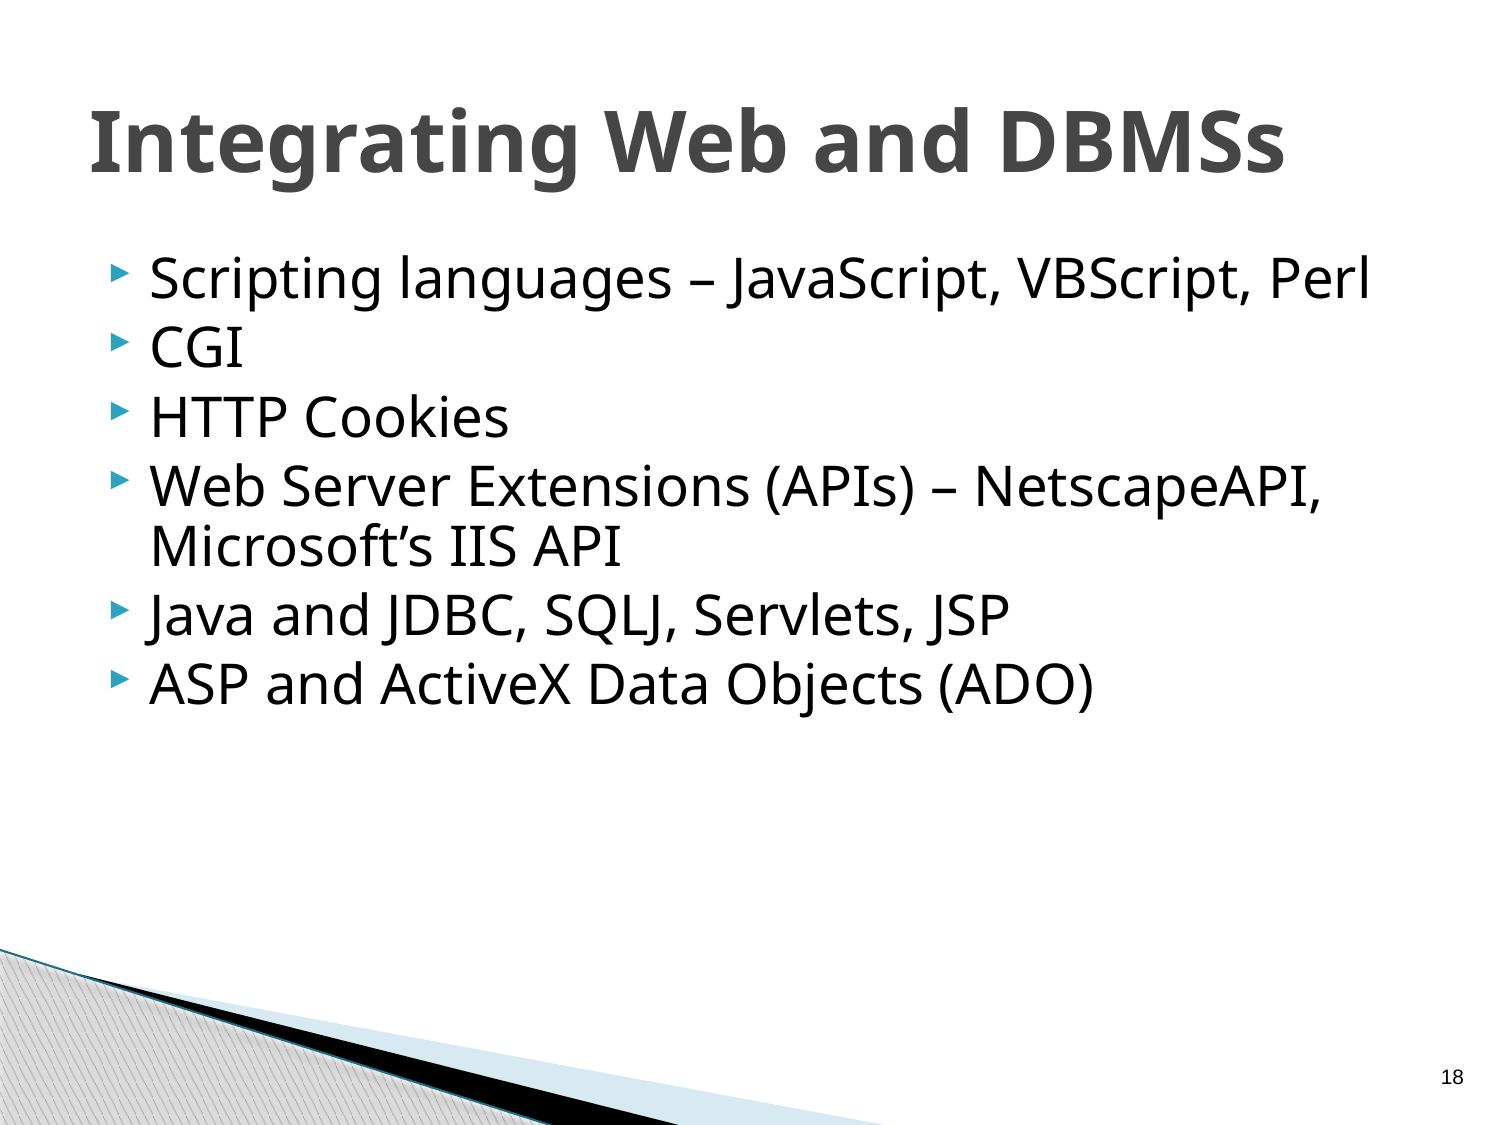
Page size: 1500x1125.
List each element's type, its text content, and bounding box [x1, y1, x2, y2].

slide_number 18 [1418, 1037, 1479, 1098]
title Integrating Web and DBMSs [75, 45, 1425, 233]
list Scripting languages – JavaScript, VBScript, Perl CGI HTTP Cookies Web Server Extensions (APIs) – NetscapeAPI, Microsoft’s IIS API Java and JDBC, SQLJ, Servlets, JSP ASP and ActiveX Data Objects (ADO) [75, 243, 1425, 986]
